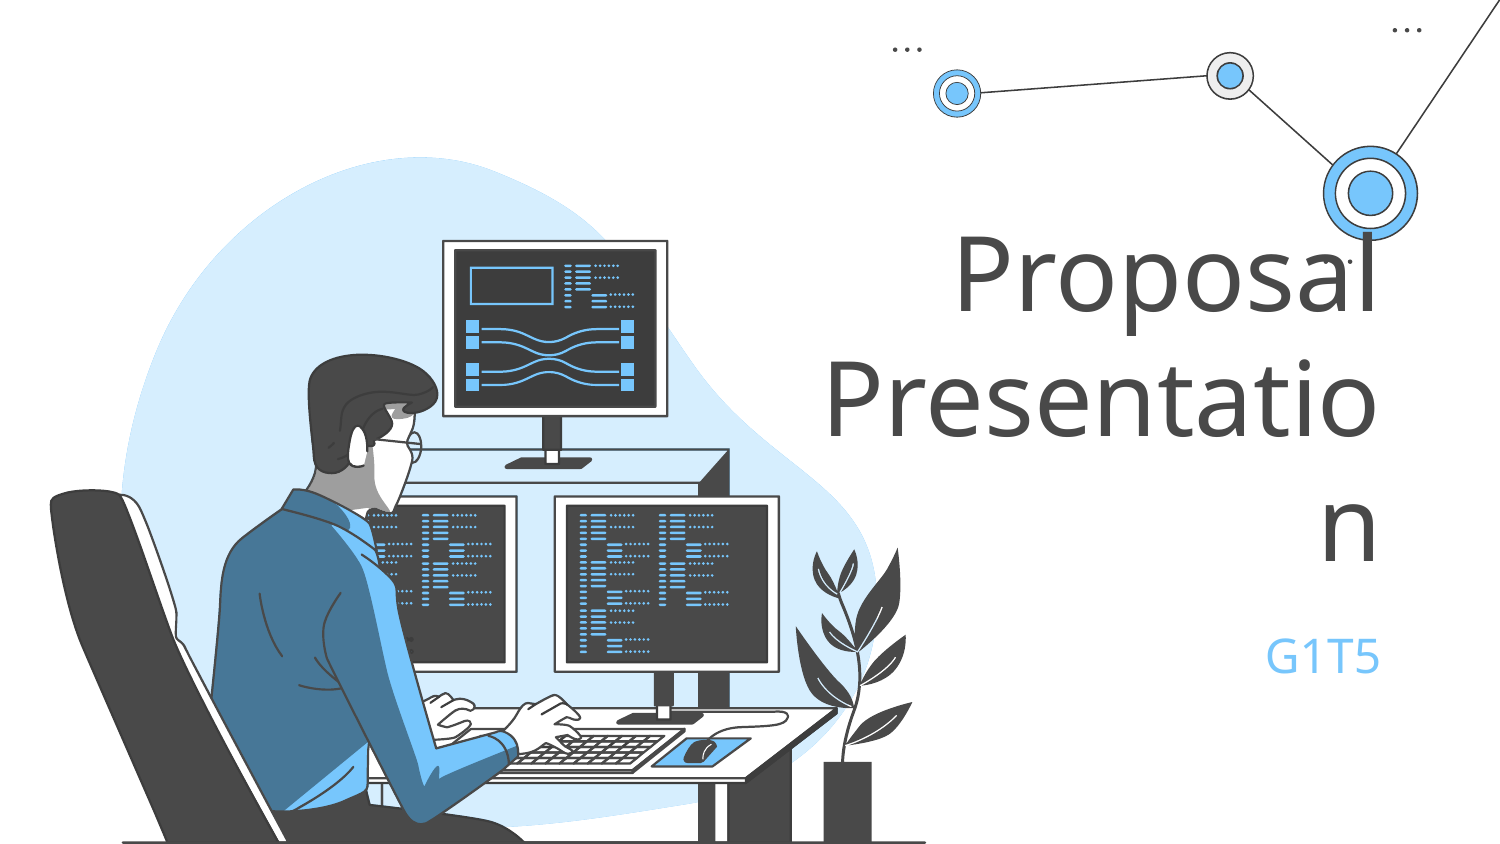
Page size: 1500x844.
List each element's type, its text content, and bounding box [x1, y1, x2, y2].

subtitle G1T5 [932, 610, 1397, 758]
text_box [49, 157, 927, 844]
title Proposal Presentation [932, 303, 1397, 598]
